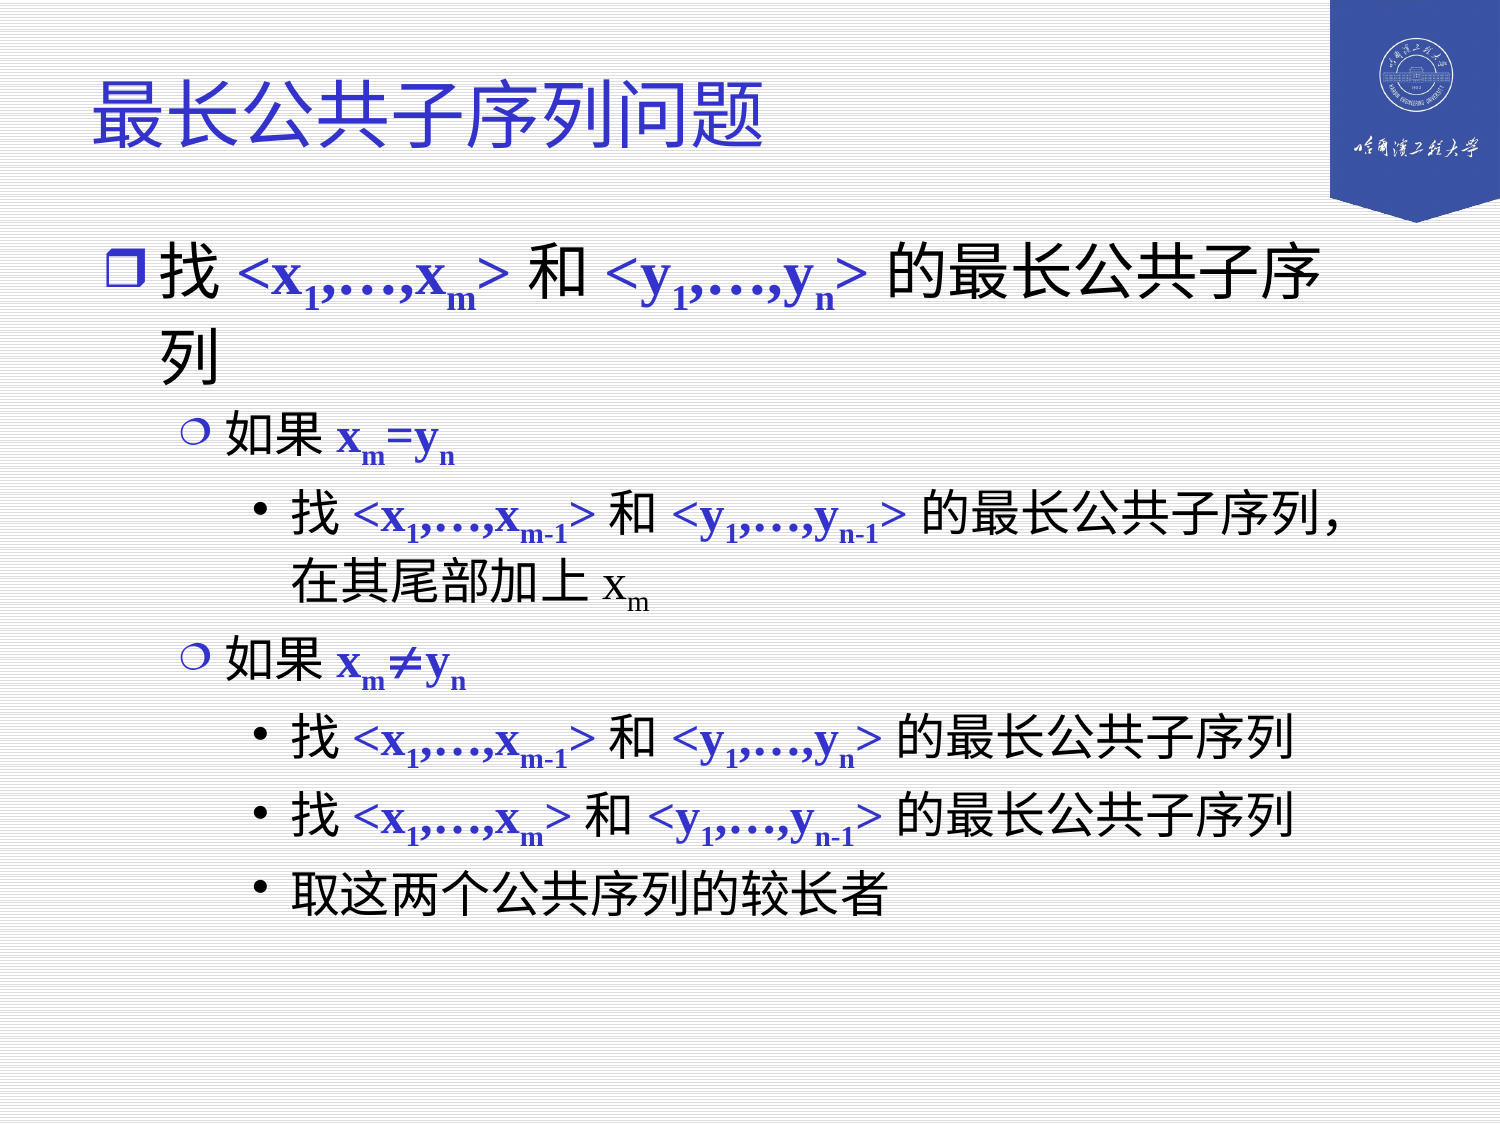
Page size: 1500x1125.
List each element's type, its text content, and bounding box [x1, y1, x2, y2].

list 找<x1,…,xm>和<y1,…,yn>的最长公共子序列 如果xm=yn 找<x1,…,xm-1>和<y1,…,yn-1>的最长公共子序列，在其尾部加上xm 如果xmyn 找<x1,…,xm-1>和<y1,…,yn>的最长公共子序列 找<x1,…,xm>和<y1,…,yn-1>的最长公共子序列 取这两个公共序列的较长者 [87, 224, 1363, 1026]
picture [1330, 0, 1500, 223]
title 最长公共子序列问题 [74, 37, 1351, 188]
